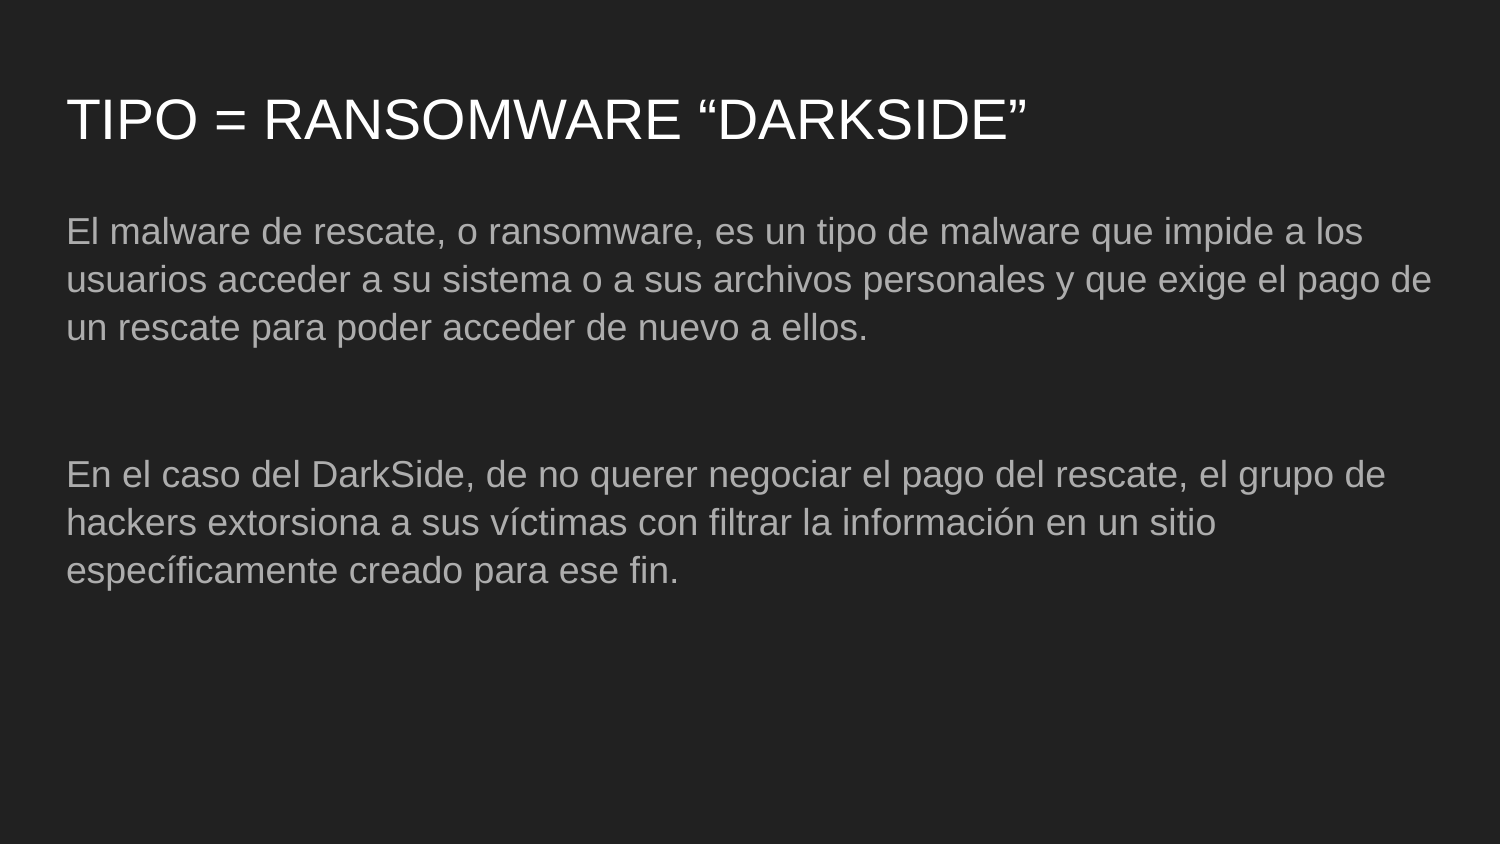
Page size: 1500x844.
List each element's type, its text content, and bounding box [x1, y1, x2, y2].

title TIPO = RANSOMWARE “DARKSIDE” [51, 72, 1449, 167]
list El malware de rescate, o ransomware, es un tipo de malware que impide a los usuarios acceder a su sistema o a sus archivos personales y que exige el pago de un rescate para poder acceder de nuevo a ellos. En el caso del DarkSide, de no querer negociar el pago del rescate, el grupo de hackers extorsiona a sus víctimas con filtrar la información en un sitio específicamente creado para ese fin. [51, 189, 1449, 750]
